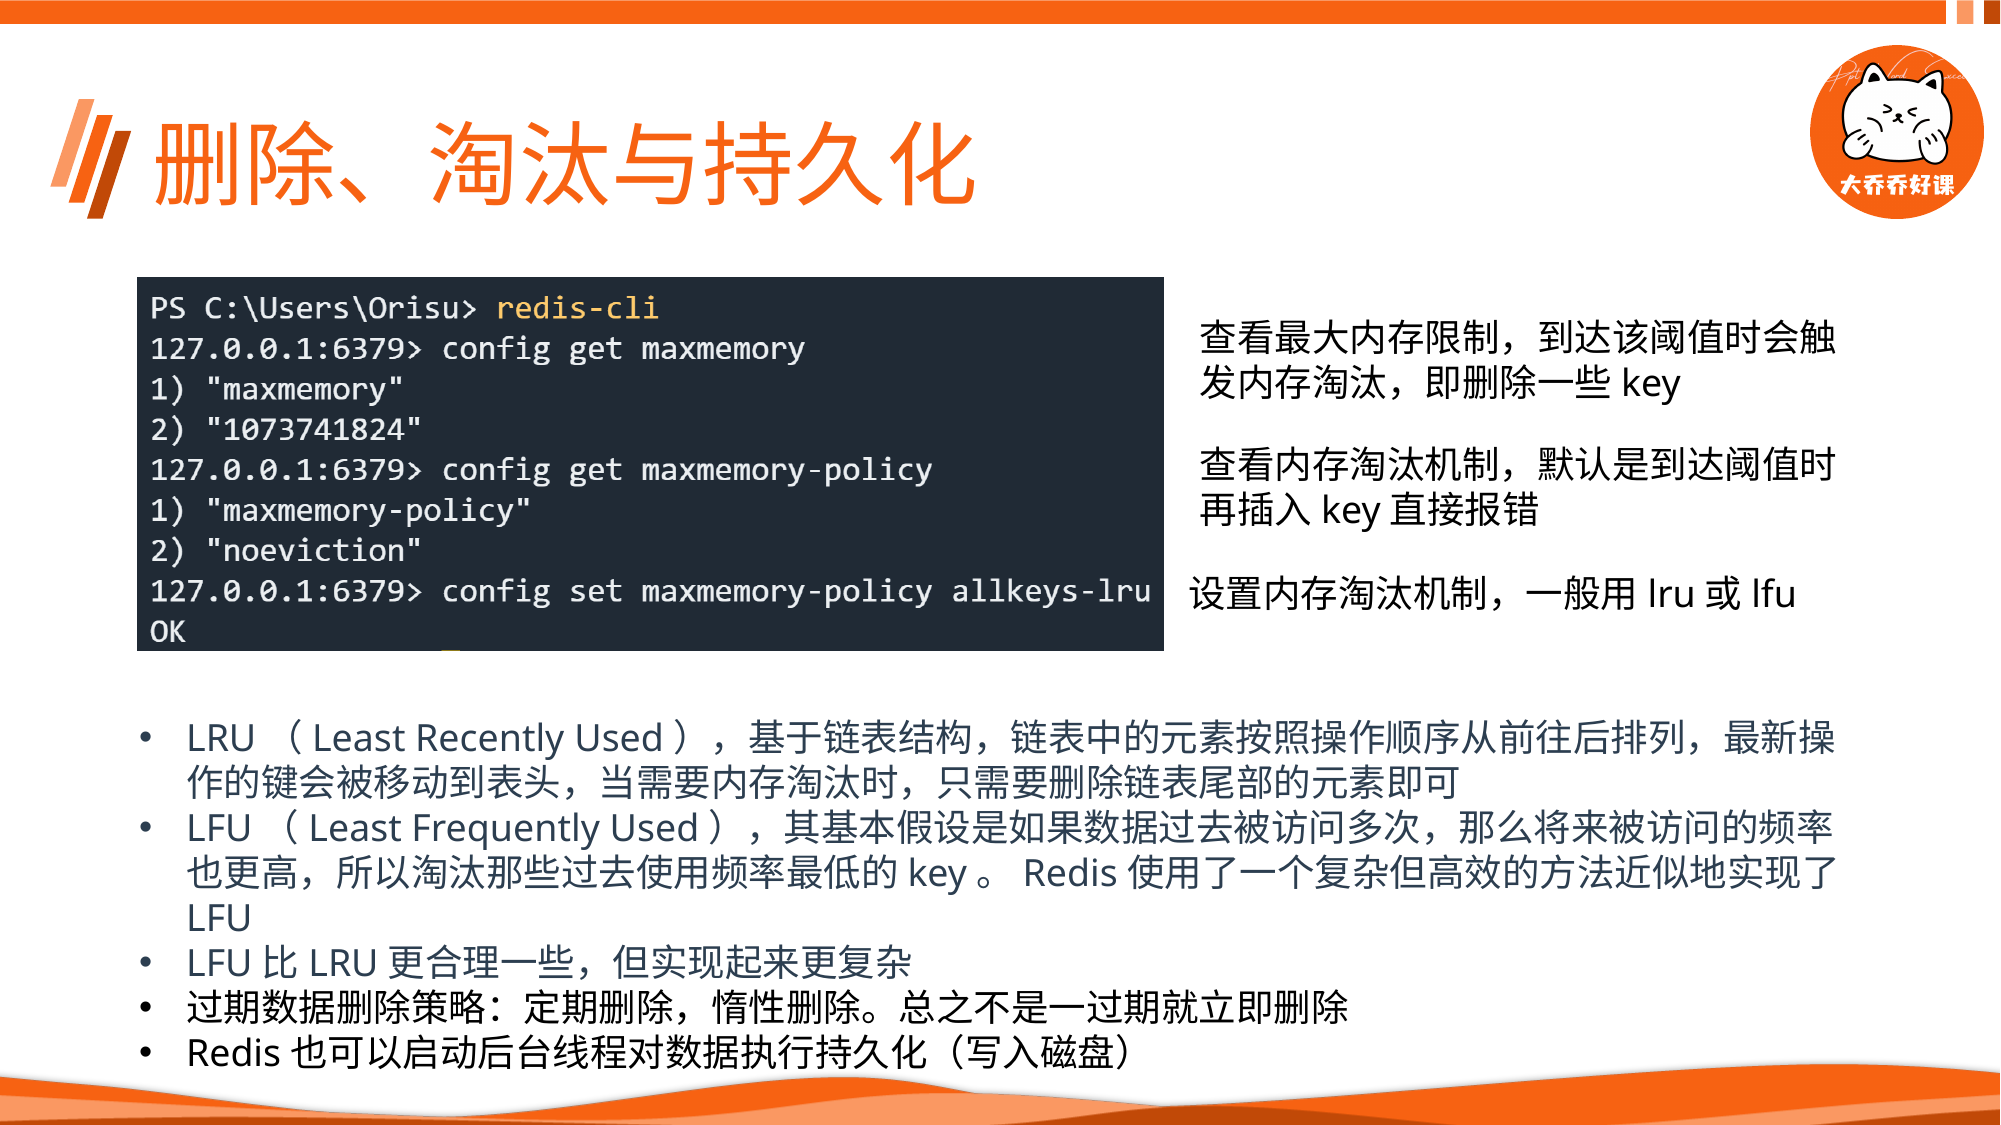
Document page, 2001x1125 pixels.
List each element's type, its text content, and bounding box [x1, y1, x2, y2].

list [137, 277, 1164, 651]
title 删除、淘汰与持久化 [137, 59, 1863, 278]
picture [1849, 45, 1984, 219]
picture [0, 1053, 2000, 1125]
text_box 查看内存淘汰机制，默认是到达阈值时再插入key直接报错 [1184, 433, 1863, 539]
text_box LRU（Least Recently Used），基于链表结构，链表中的元素按照操作顺序从前往后排列，最新操作的键会被移动到表头，当需要内存淘汰时，只需要删除链表尾部的元素即可 LFU（Least Frequently Used），其基本假设是如果数据过去被访问多次，那么将来被访问的频率也更高，所以淘汰那些过去使用频率最低的key。Redis使用了一个复杂但高效的方法近似地实现了LFU LFU比LRU更合理一些，但实现起来更复杂 过期数据删除策略：定期删除，惰性删除。总之不是一过期就立即删除 Redis也可以启动后台线程对数据执行持久化（写入磁盘） [124, 706, 1863, 1082]
text_box 设置内存淘汰机制，一般用lru或lfu [1173, 562, 1813, 623]
text_box 查看最大内存限制，到达该阈值时会触发内存淘汰，即删除一些key [1184, 306, 1863, 412]
